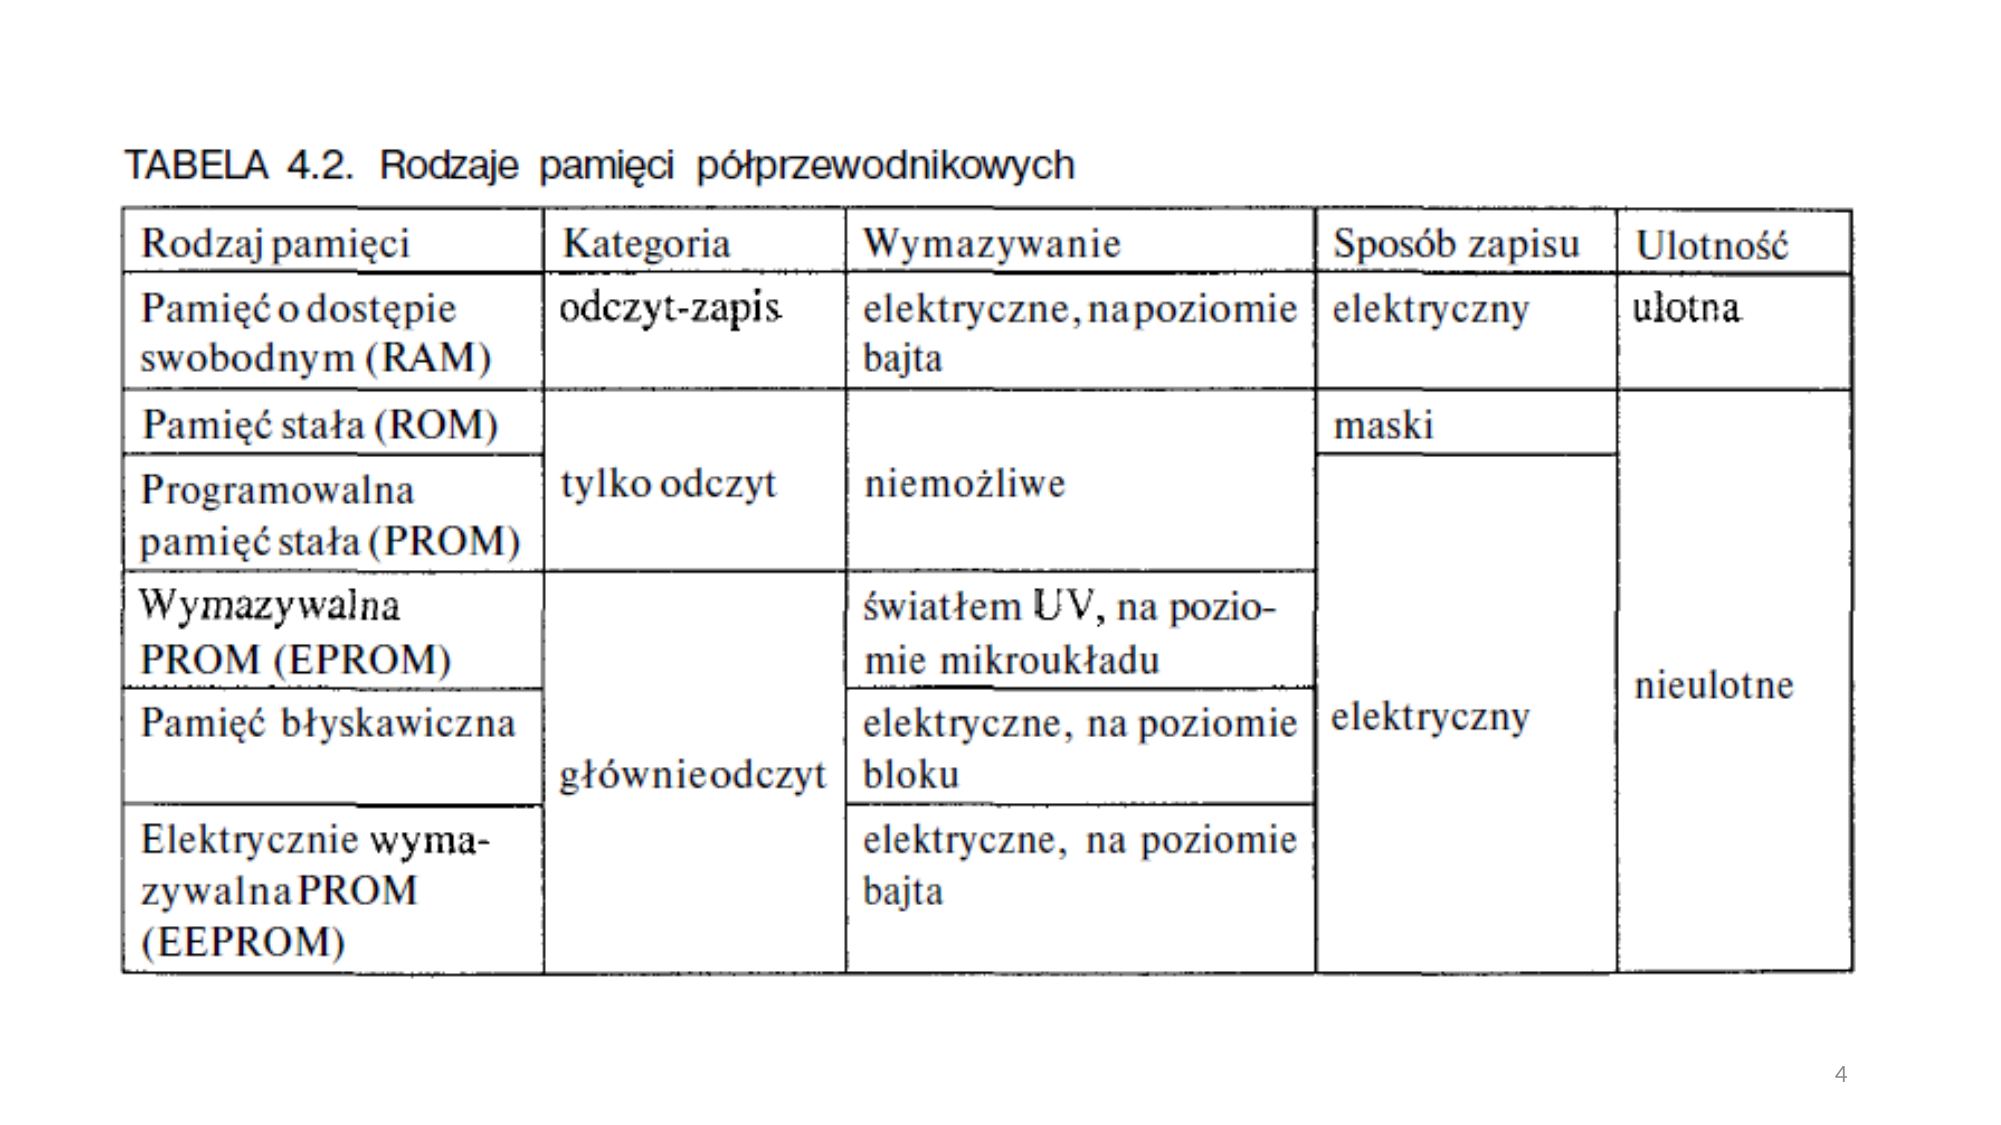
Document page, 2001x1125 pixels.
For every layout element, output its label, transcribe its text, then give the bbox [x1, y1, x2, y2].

picture [101, 130, 1874, 1015]
slide_number 4 [1412, 1042, 1863, 1103]
